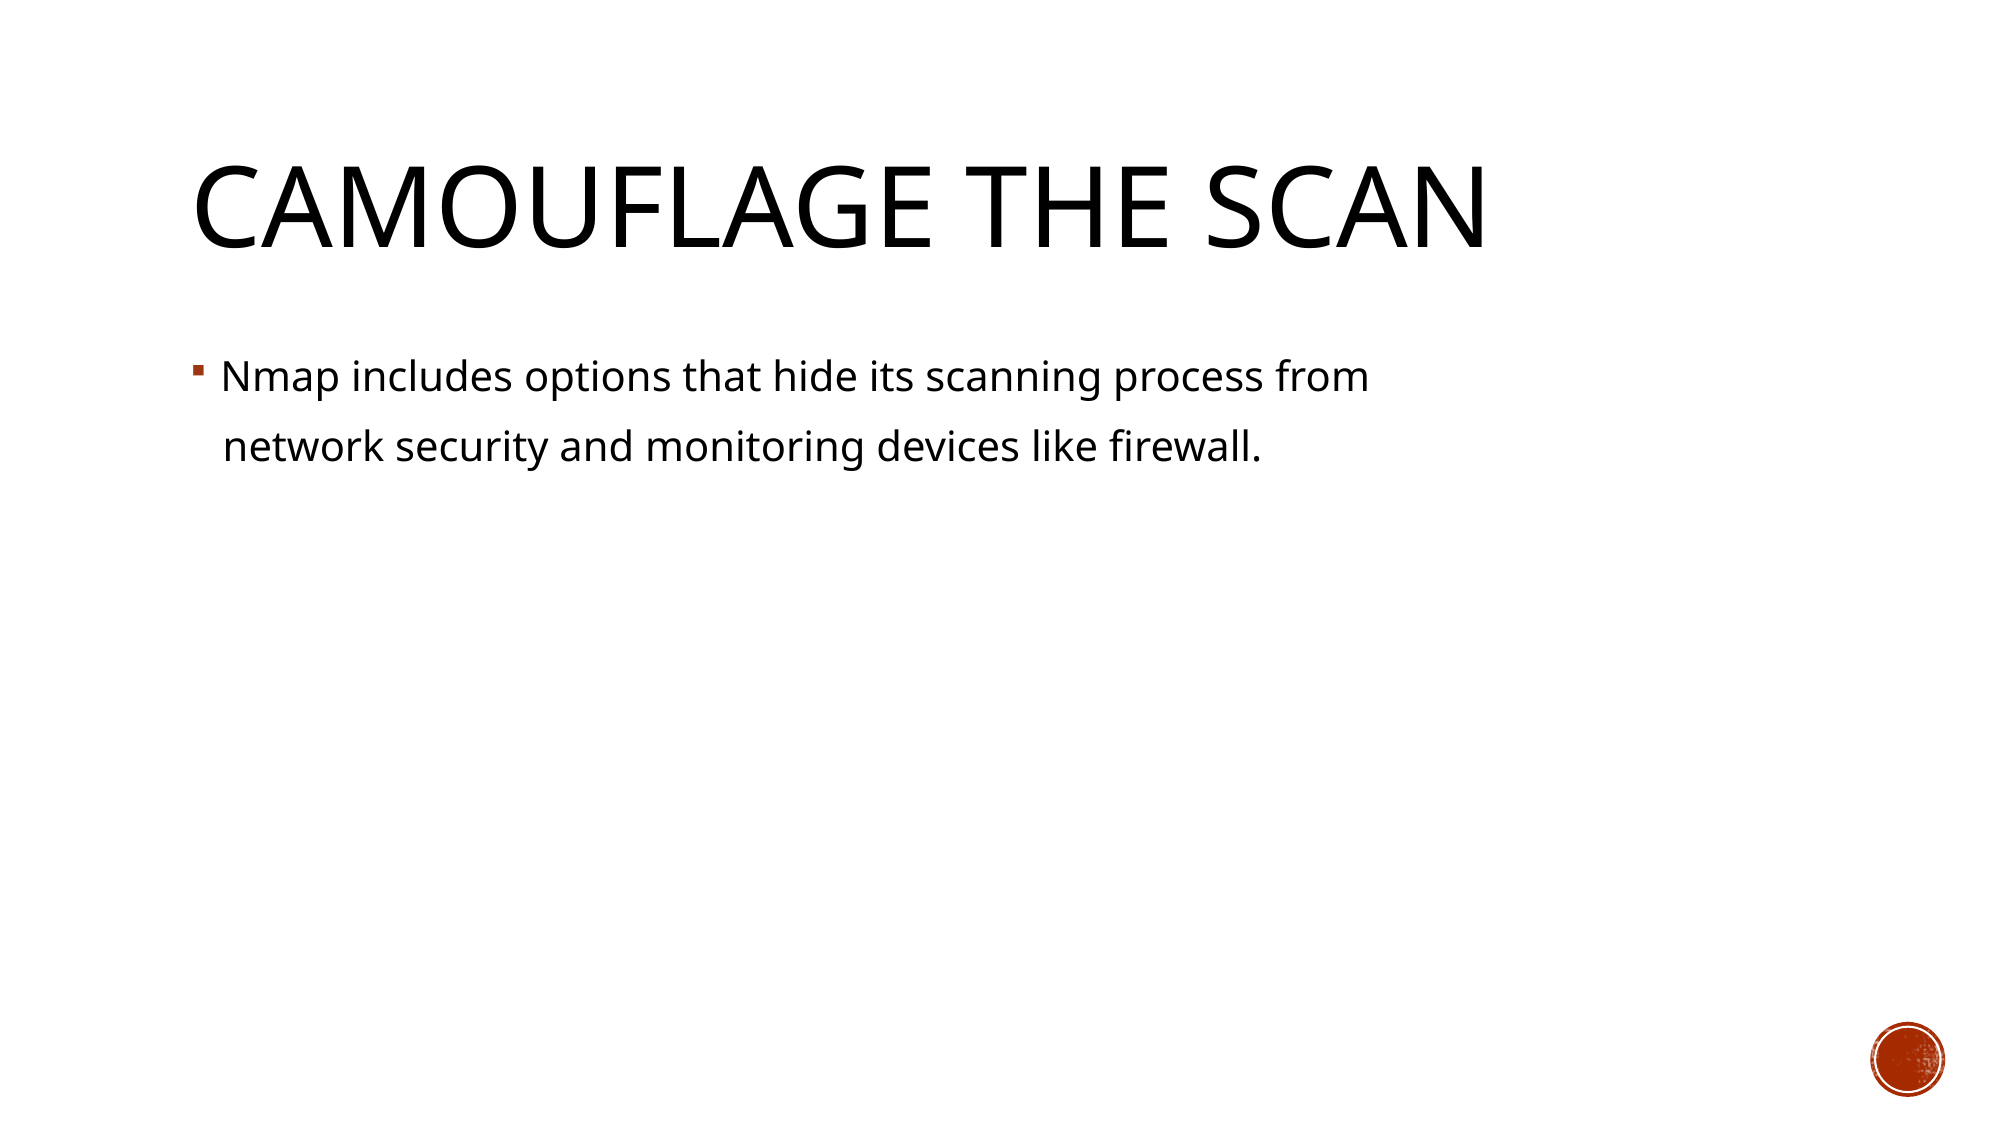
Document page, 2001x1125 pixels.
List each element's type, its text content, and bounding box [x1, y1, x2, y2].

list Nmap includes options that hide its scanning process from network security and monitoring devices like firewall. [175, 348, 1826, 1013]
title Camouflage the Scan [175, 79, 1826, 344]
